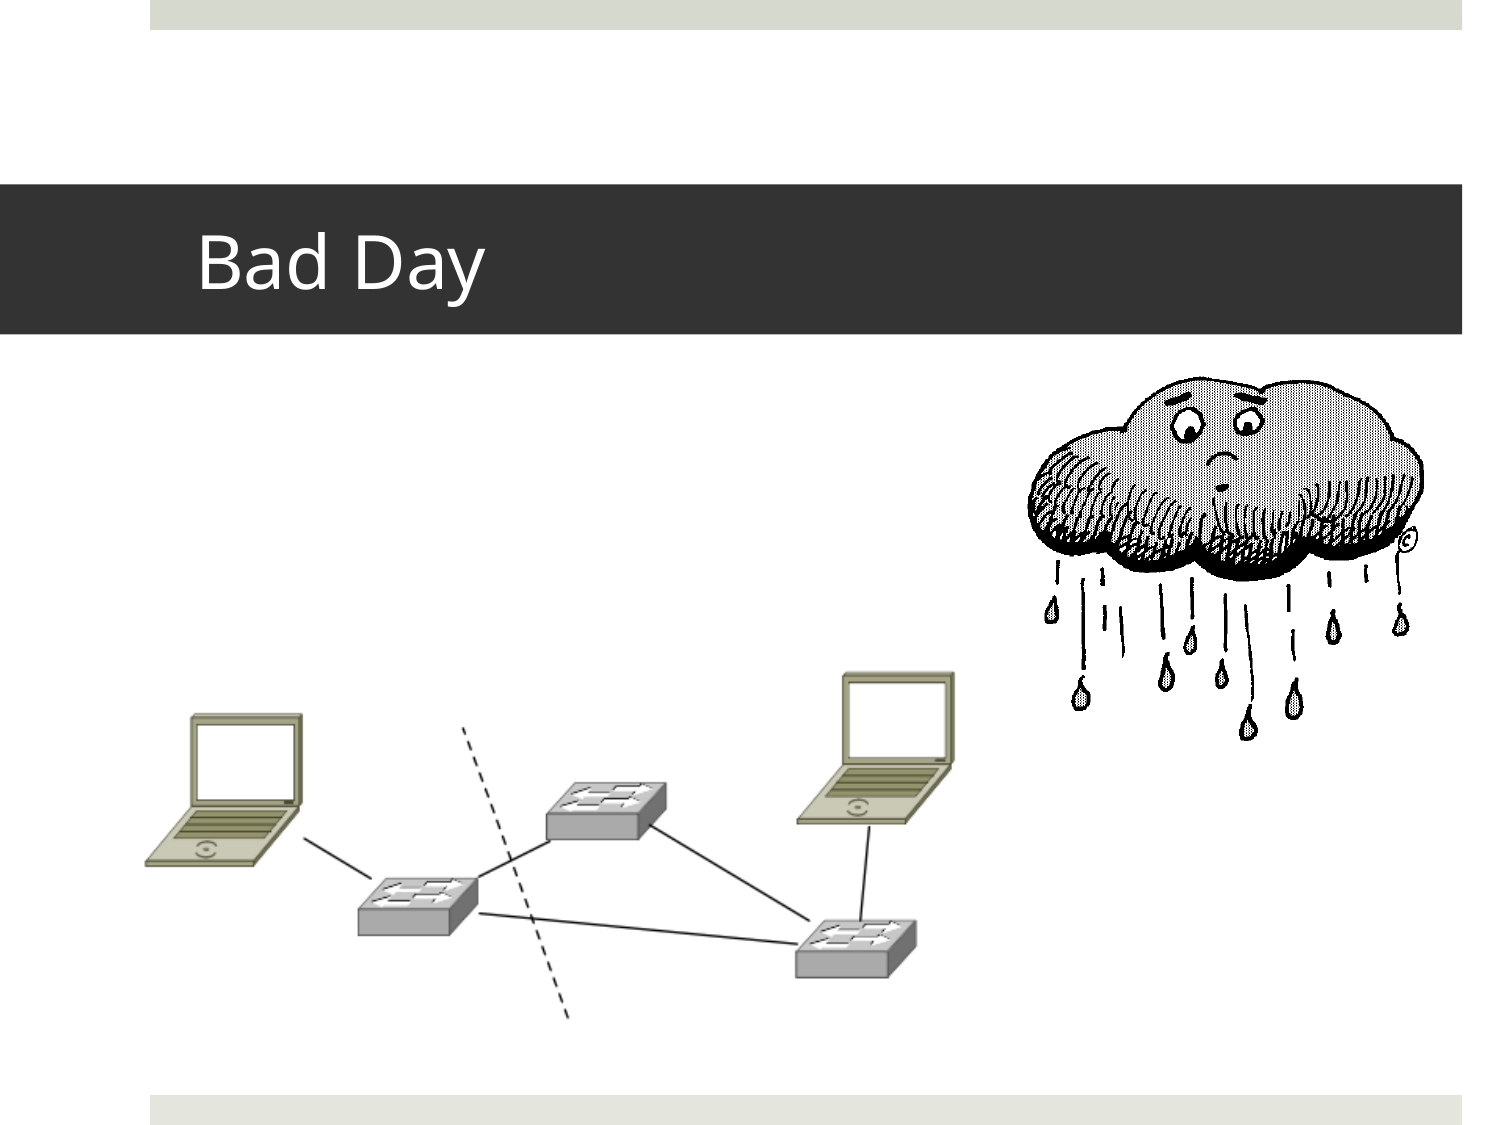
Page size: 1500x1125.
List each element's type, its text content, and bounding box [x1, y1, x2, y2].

picture [1006, 351, 1445, 775]
title Bad Day [0, 184, 1463, 335]
picture [125, 652, 973, 1039]
